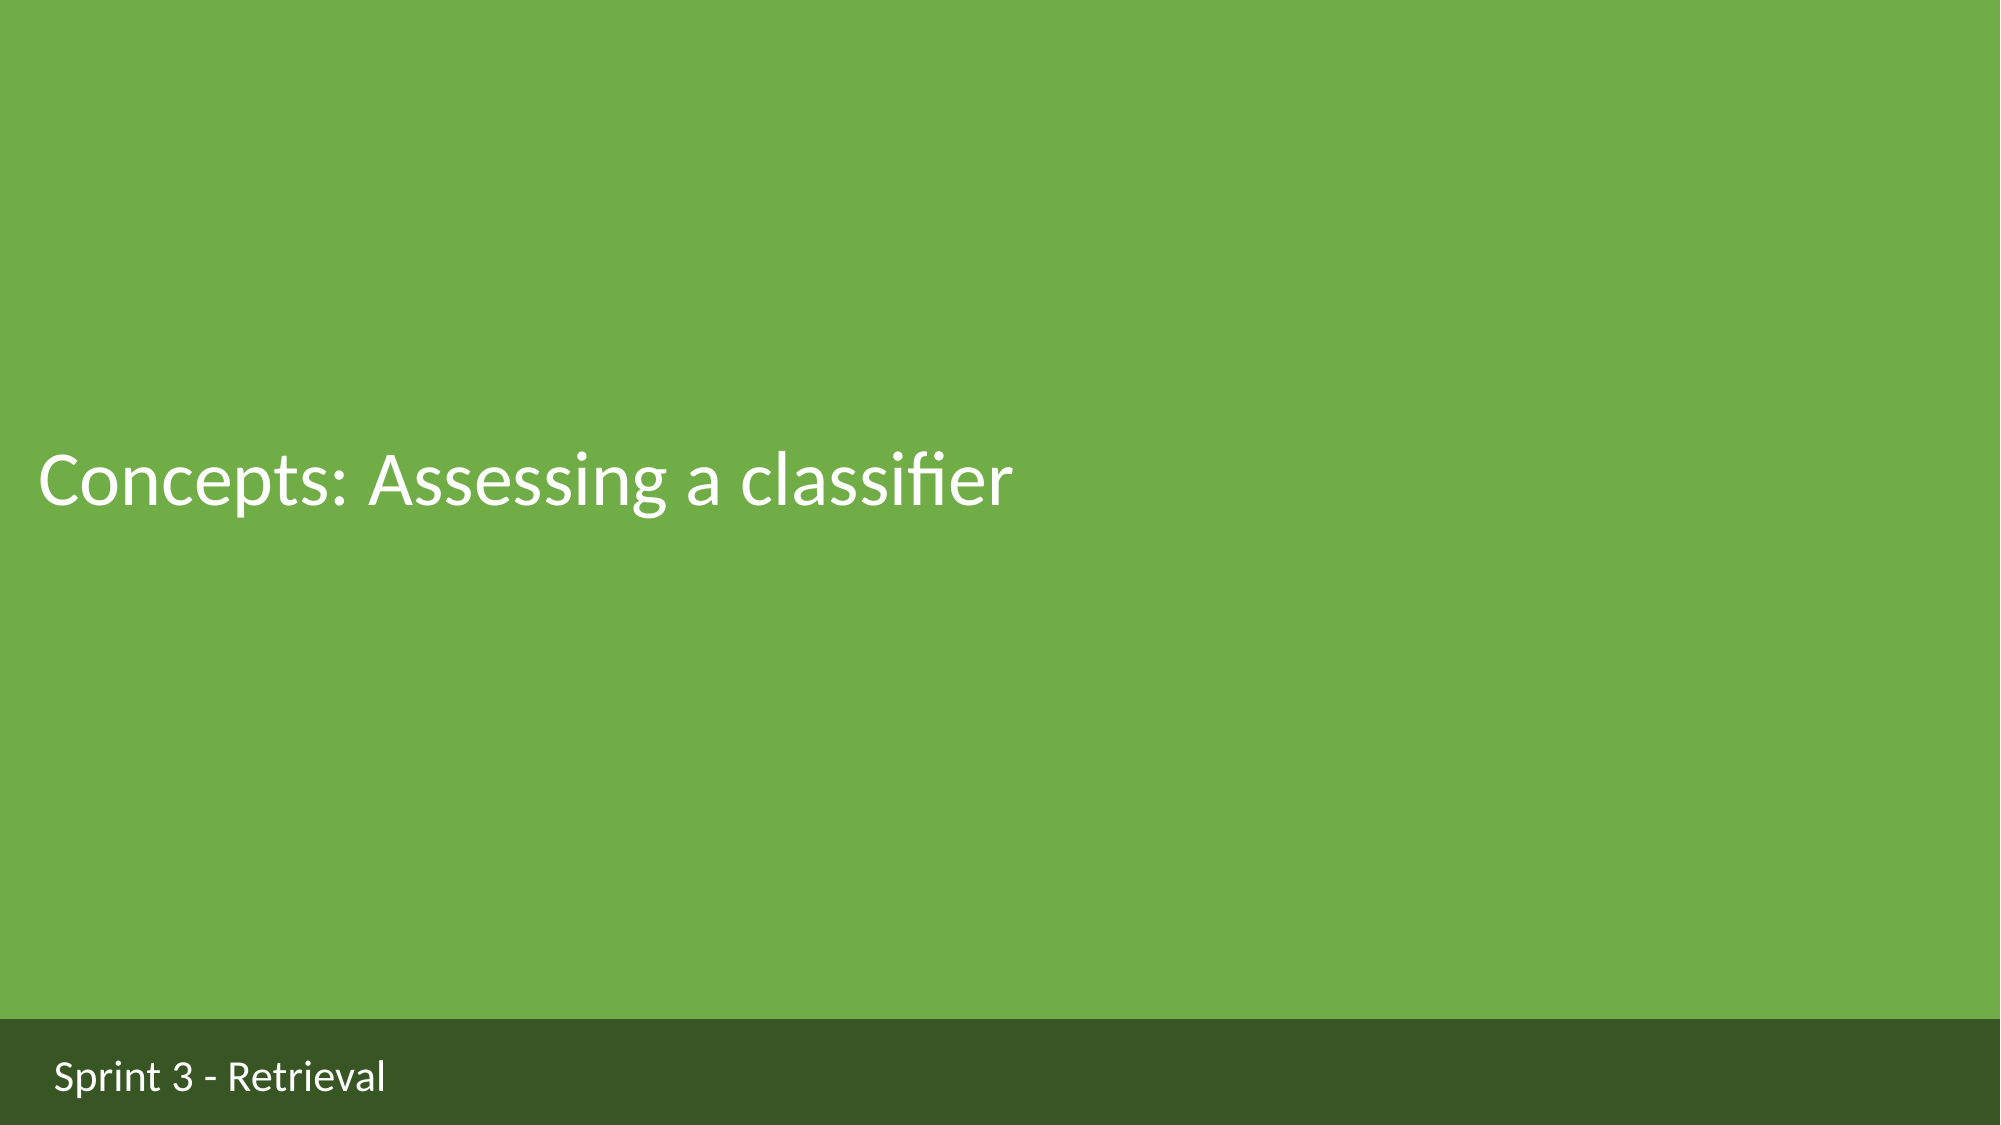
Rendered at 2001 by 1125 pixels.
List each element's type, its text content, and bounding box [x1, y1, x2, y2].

text_box Concepts: Assessing a classifier [23, 420, 1824, 563]
text_box [0, 0, 2000, 1018]
text_box Sprint 3 - Retrieval [39, 1039, 544, 1108]
text_box [0, 1018, 2000, 1125]
